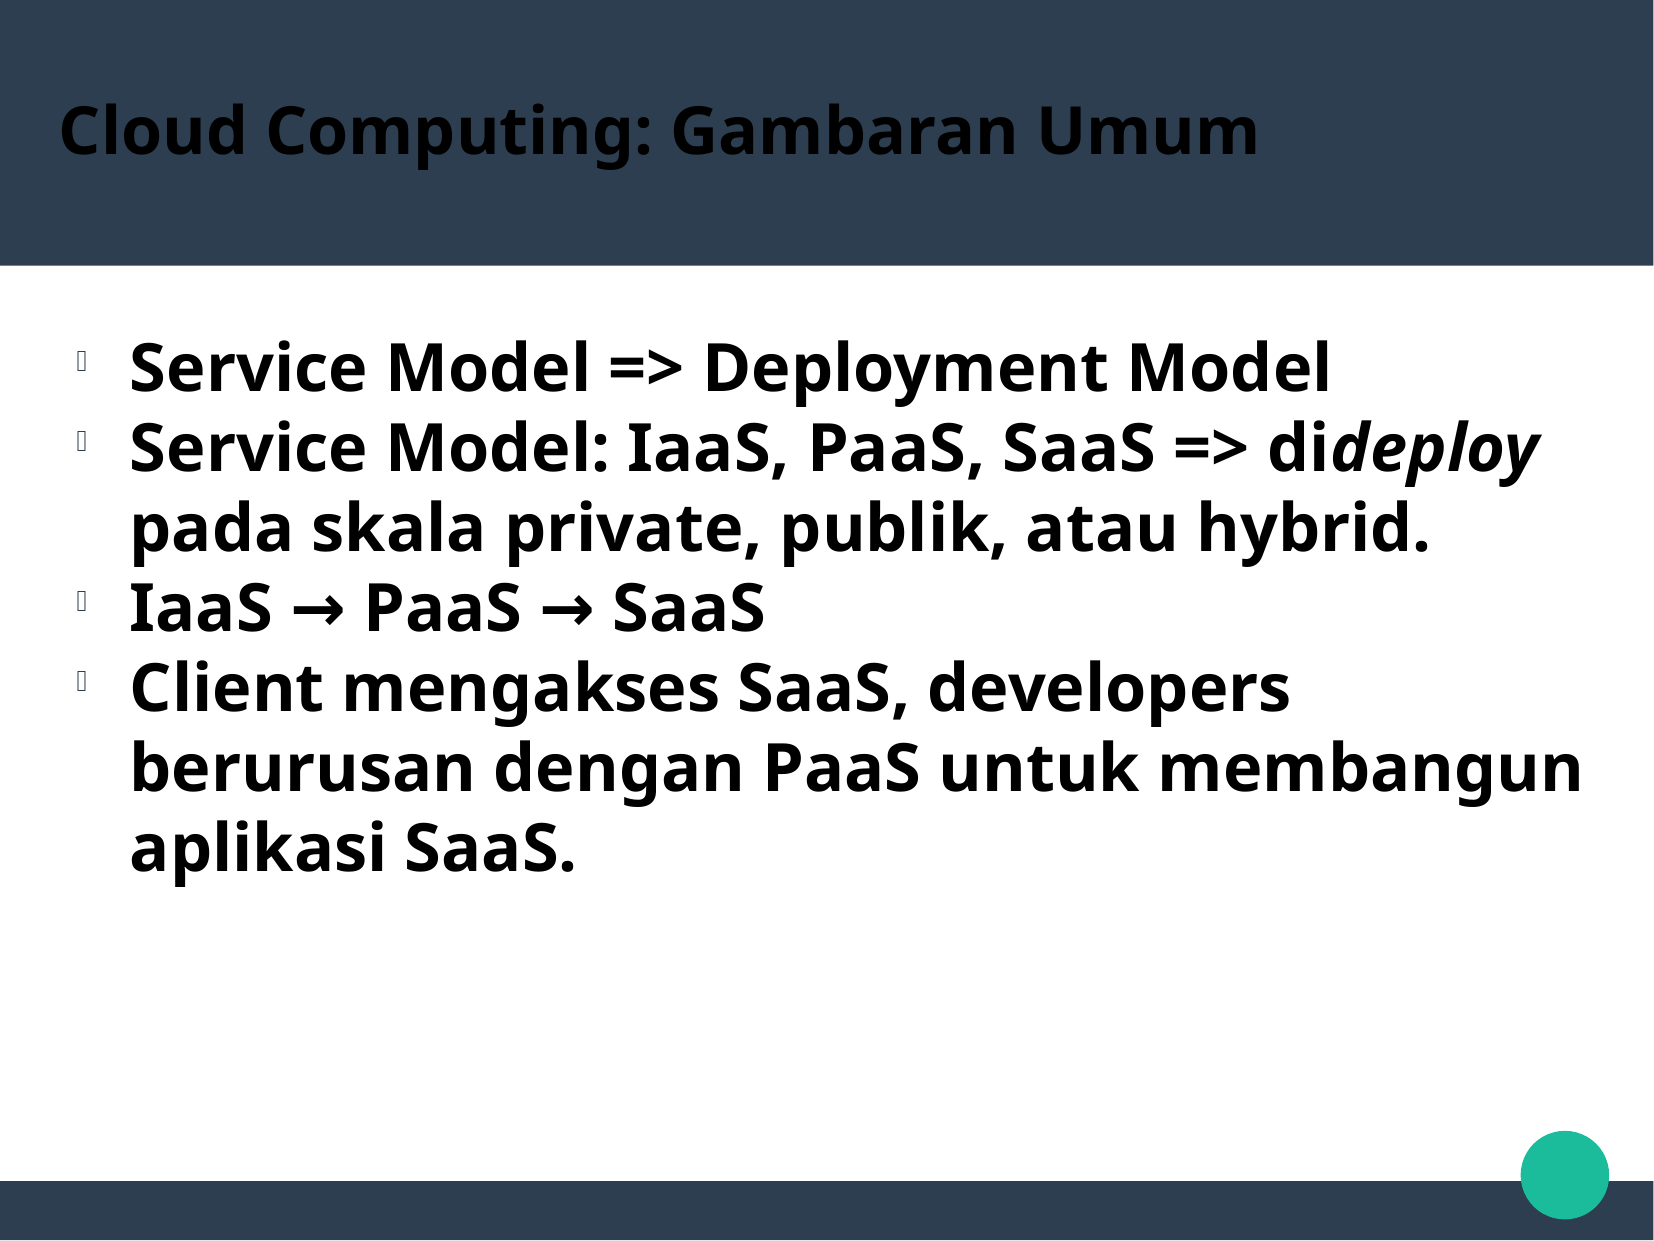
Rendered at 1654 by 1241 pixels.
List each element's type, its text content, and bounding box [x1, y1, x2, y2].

text_box Service Model => Deployment Model Service Model: IaaS, PaaS, SaaS => dideploy pada skala private, publik, atau hybrid. IaaS → PaaS → SaaS Client mengakses SaaS, developers berurusan dengan PaaS untuk membangun aplikasi SaaS. [58, 324, 1595, 1152]
text_box Cloud Computing: Gambaran Umum [58, 49, 1595, 207]
